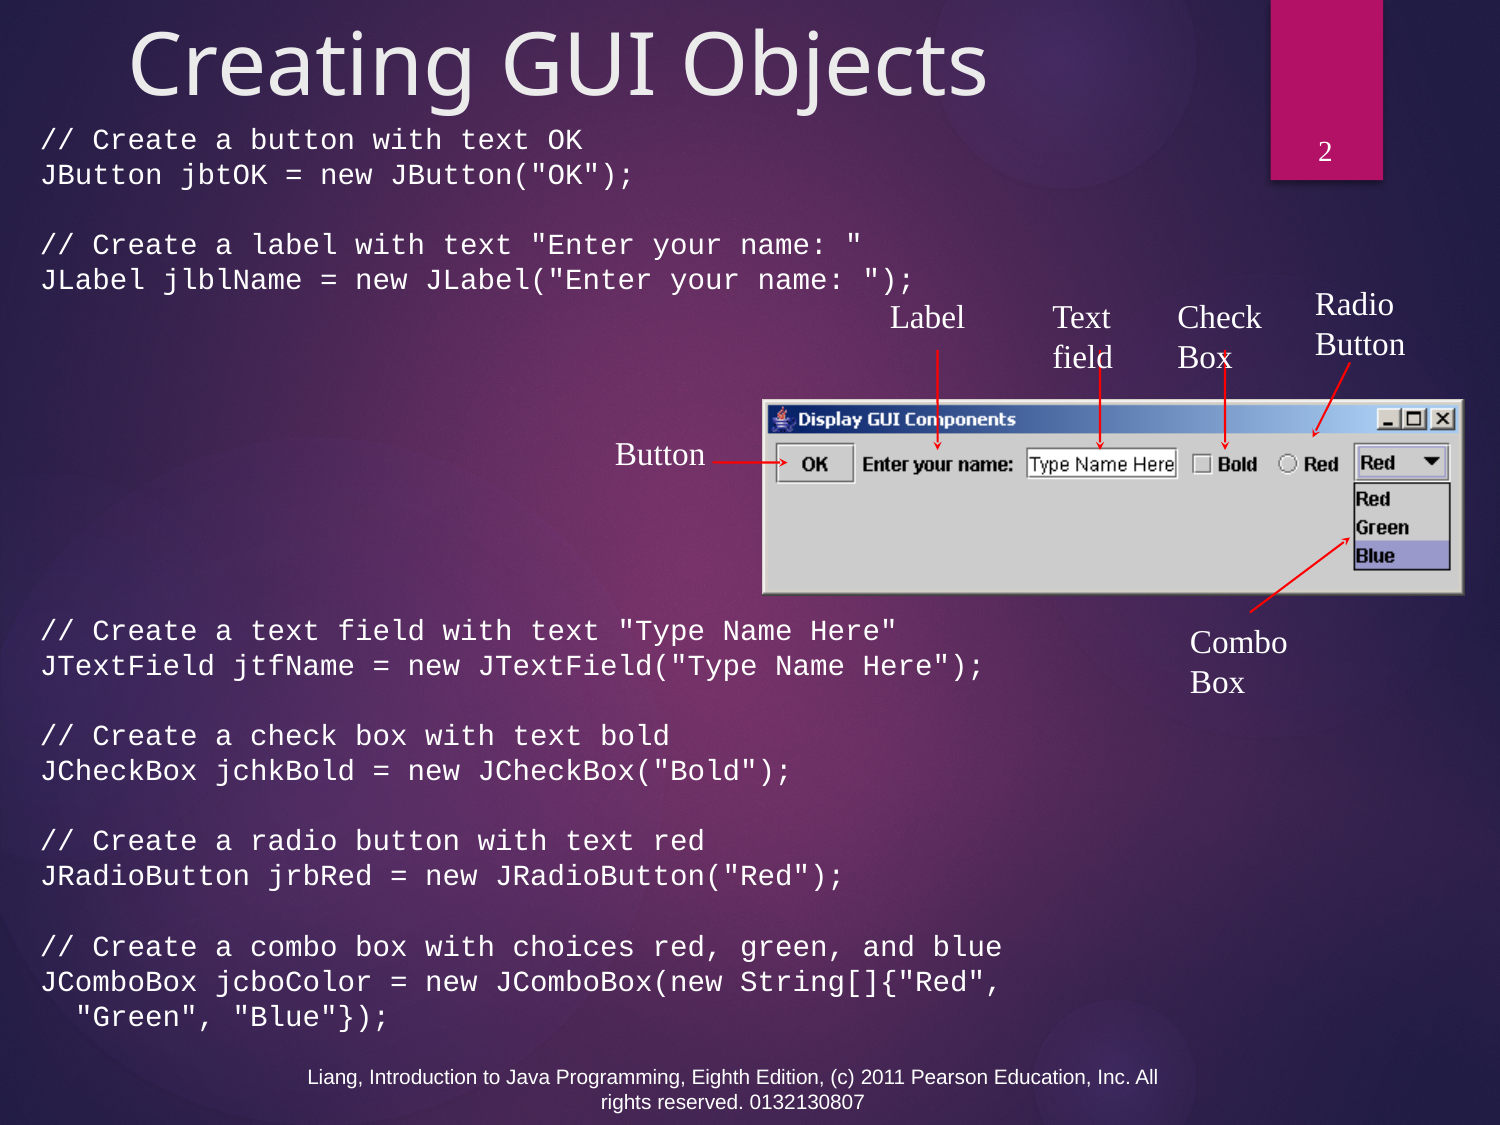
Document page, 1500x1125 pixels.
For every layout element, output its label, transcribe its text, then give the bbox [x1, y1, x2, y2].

text_box Check Box [1162, 287, 1288, 382]
text_box Button [600, 424, 725, 480]
text_box Label [875, 287, 1000, 343]
picture [762, 399, 1465, 596]
text_box Combo Box [1174, 612, 1313, 708]
title Creating GUI Objects [112, 0, 1388, 125]
list // Create a button with text OK JButton jbtOK = new JButton("OK"); // Create a label with text "Enter your name: " JLabel jlblName = new JLabel("Enter your name: "); // Create a text field with text "Type Name Here" JTextField jtfName = new JTextField("Type Name Here"); // Create a check box with text bold JCheckBox jchkBold = new JCheckBox("Bold"); // Create a radio button with text red JRadioButton jrbRed = new JRadioButton("Red"); // Create a combo box with choices red, green, and blue JComboBox jcboColor = new JComboBox(new String[]{"Red", "Green", "Blue"}); [24, 112, 1088, 1063]
slide_number 2 [1273, 48, 1378, 175]
text_box Radio Button [1299, 274, 1425, 370]
text_box Text field [1037, 287, 1138, 382]
